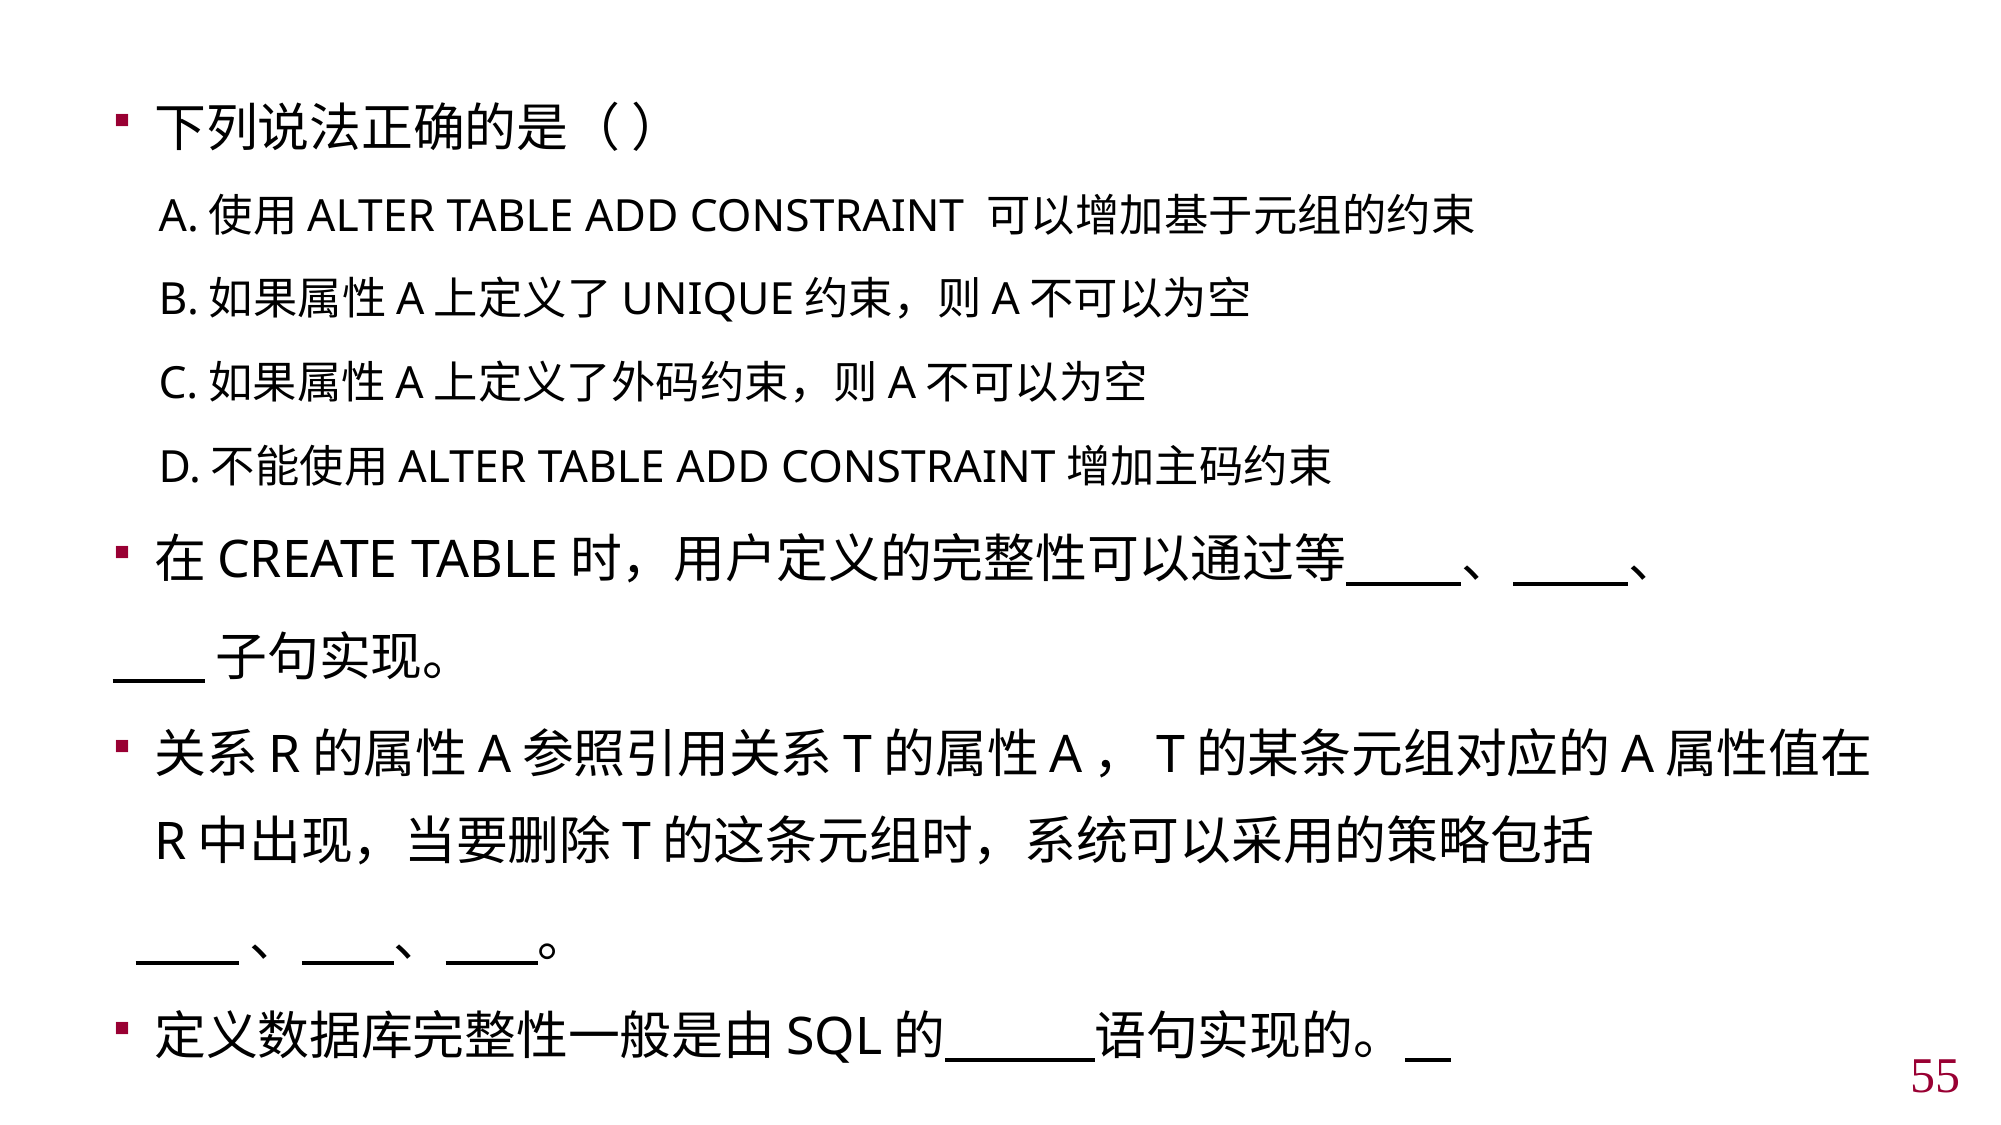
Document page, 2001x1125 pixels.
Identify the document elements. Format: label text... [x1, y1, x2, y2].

list 下列说法正确的是（ ） A.使用ALTER TABLE ADD CONSTRAINT 可以增加基于元组的约束 B.如果属性A上定义了UNIQUE约束，则A不可以为空 C.如果属性A上定义了外码约束，则A不可以为空 D.不能使用ALTER TABLE ADD CONSTRAINT增加主码约束 在CREATE TABLE时，用户定义的完整性可以通过等 、 、 子句实现。 关系R的属性A参照引用关系T的属性A，T的某条元组对应的A属性值在R中出现，当要删除T的这条元组时，系统可以采用的策略包括 、 、 。 定义数据库完整性一般是由SQL的 语句实现的。 [97, 62, 1904, 1073]
slide_number 54 [1550, 1048, 1975, 1096]
